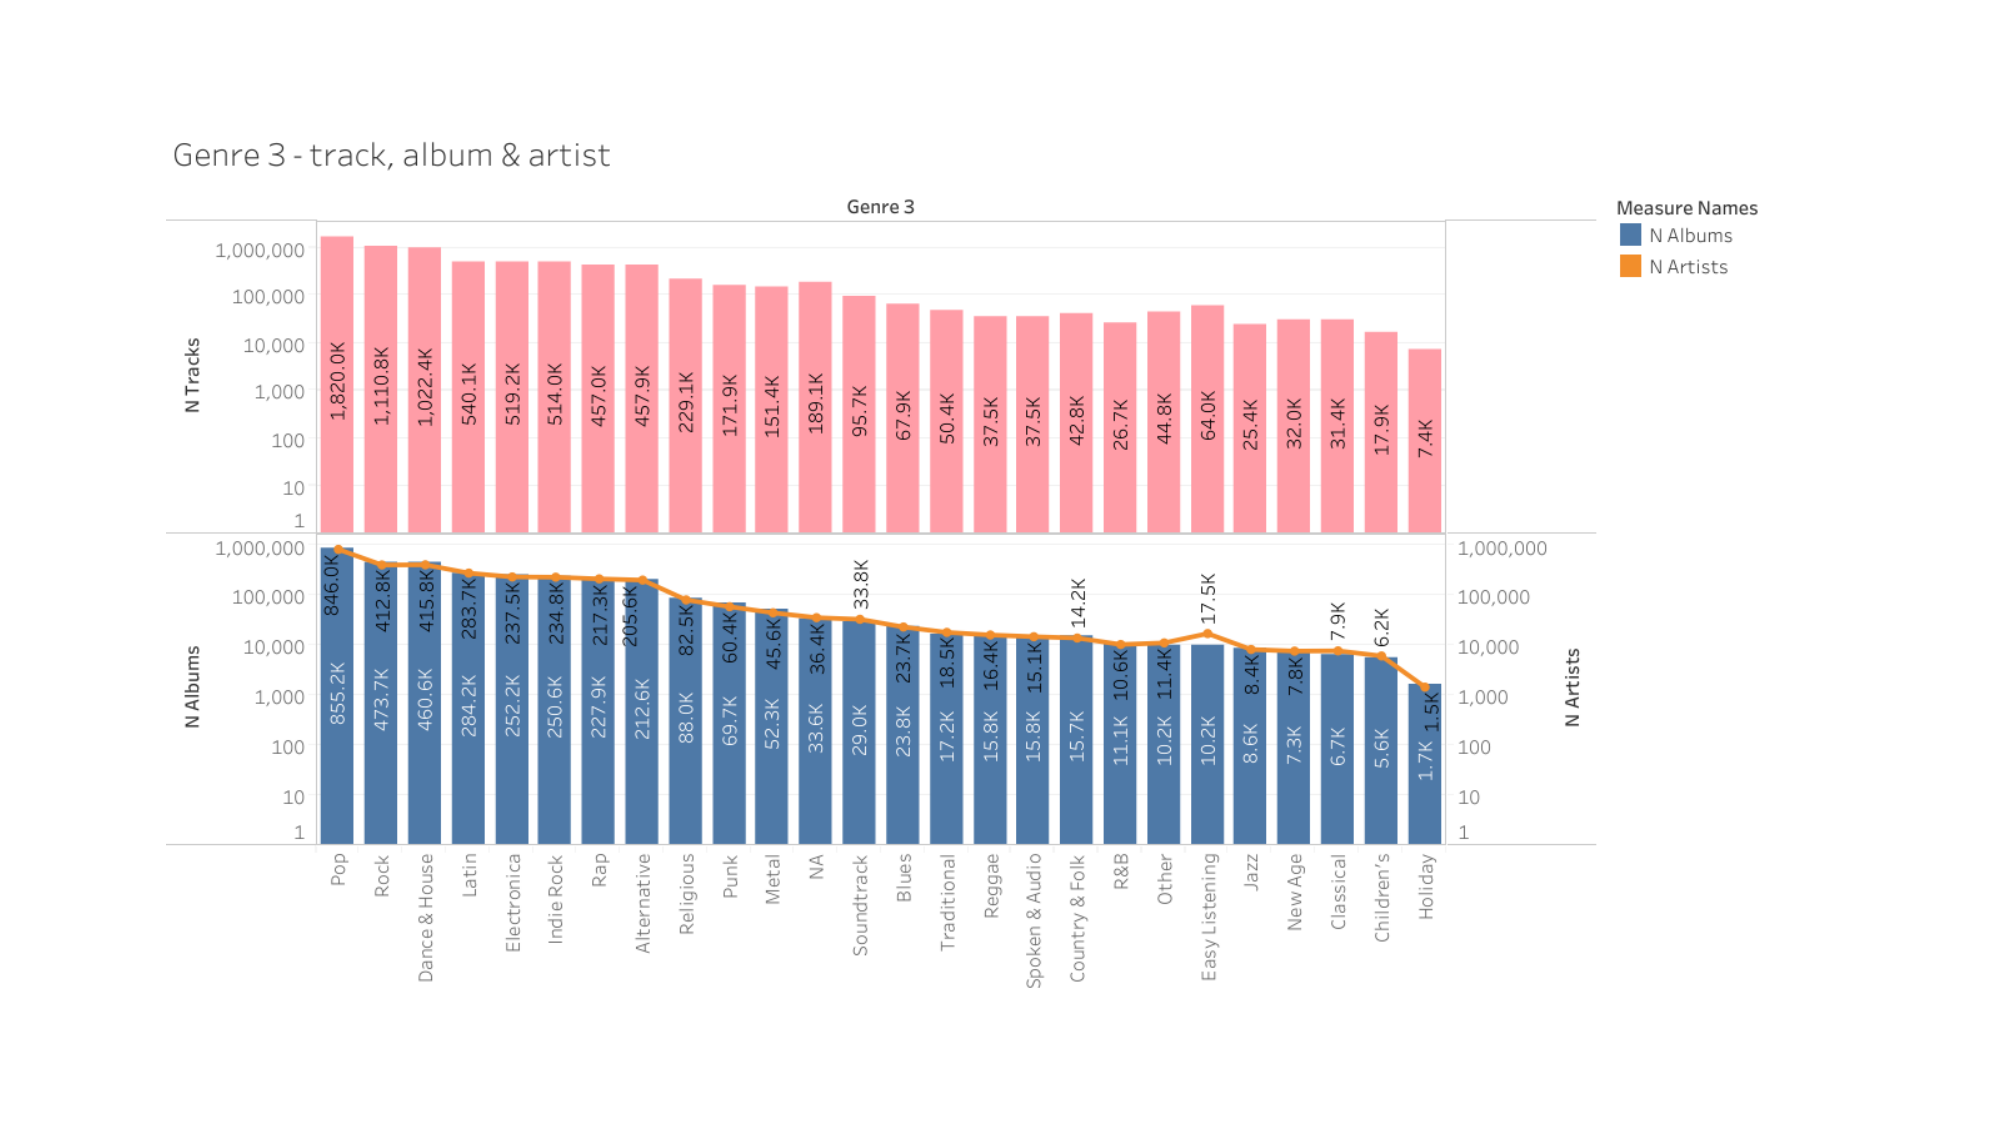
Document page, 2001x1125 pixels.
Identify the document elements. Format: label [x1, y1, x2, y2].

picture [166, 122, 1834, 1003]
